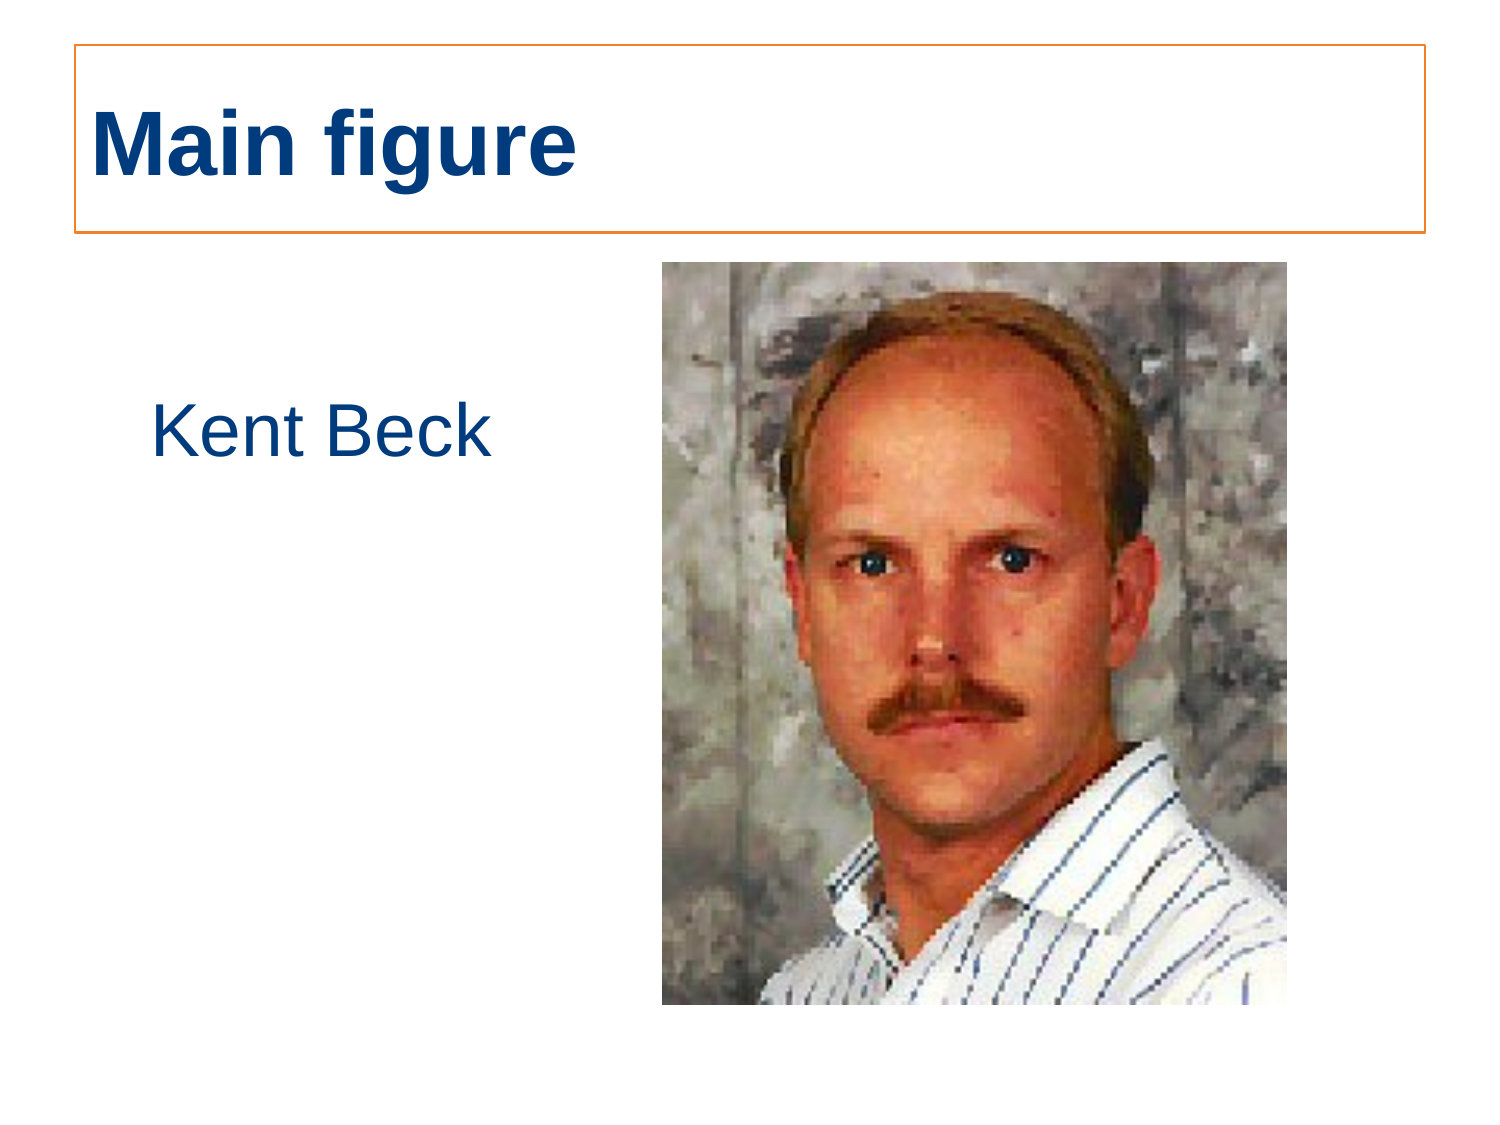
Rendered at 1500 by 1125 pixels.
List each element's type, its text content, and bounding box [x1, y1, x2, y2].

text_box Kent Beck [135, 373, 294, 479]
title Main figure [74, 44, 1426, 234]
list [299, 262, 1500, 1006]
